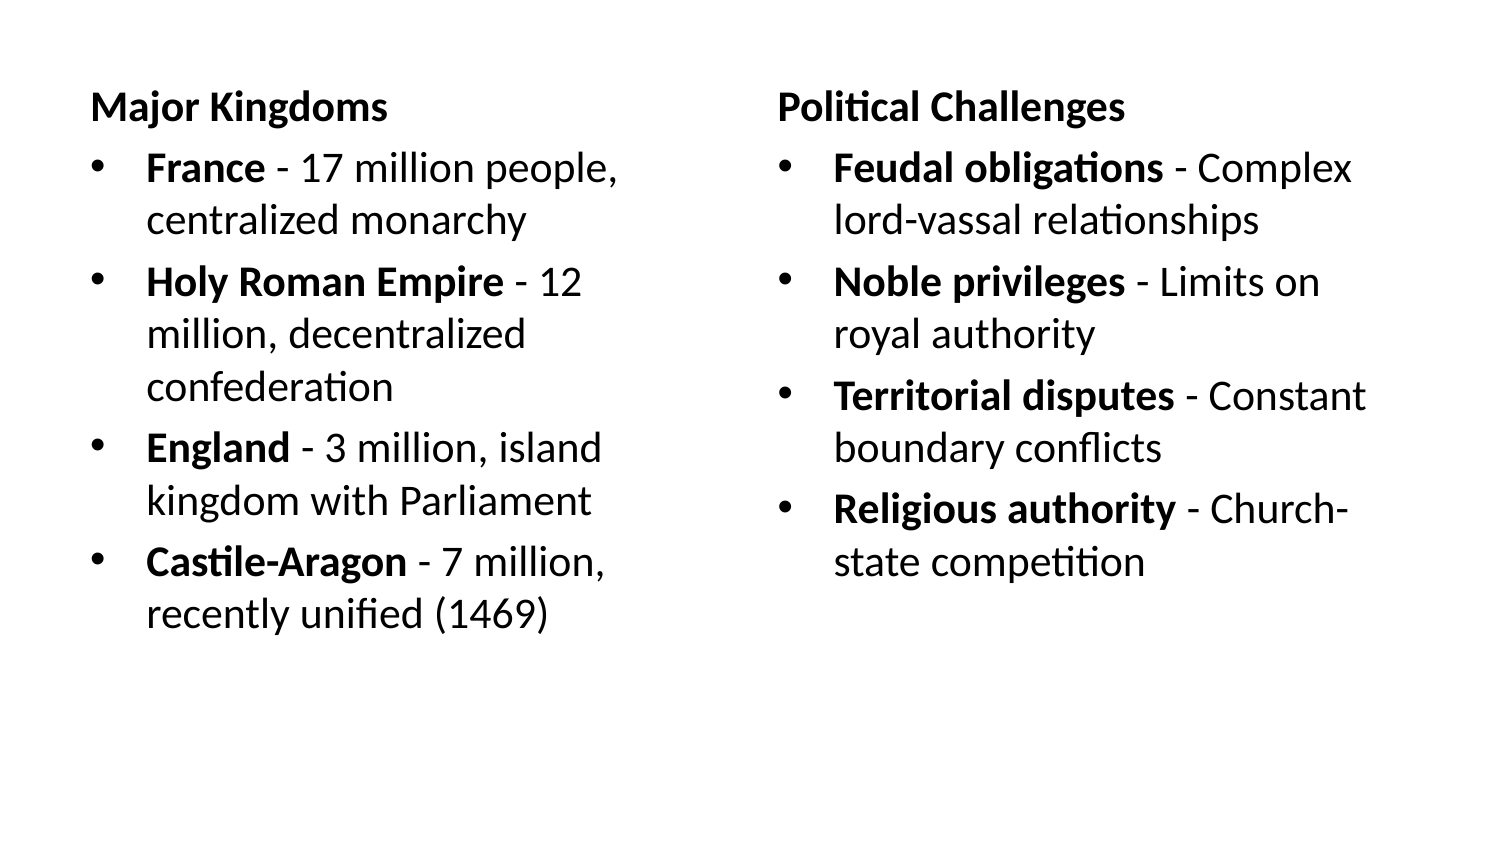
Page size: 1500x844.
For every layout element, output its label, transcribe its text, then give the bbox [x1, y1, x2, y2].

list Political Challenges Feudal obligations - Complex lord-vassal relationships Noble privileges - Limits on royal authority Territorial disputes - Constant boundary conflicts Religious authority - Church-state competition [762, 70, 1425, 754]
list Major Kingdoms France - 17 million people, centralized monarchy Holy Roman Empire - 12 million, decentralized confederation England - 3 million, island kingdom with Parliament Castile-Aragon - 7 million, recently unified (1469) [75, 70, 738, 754]
